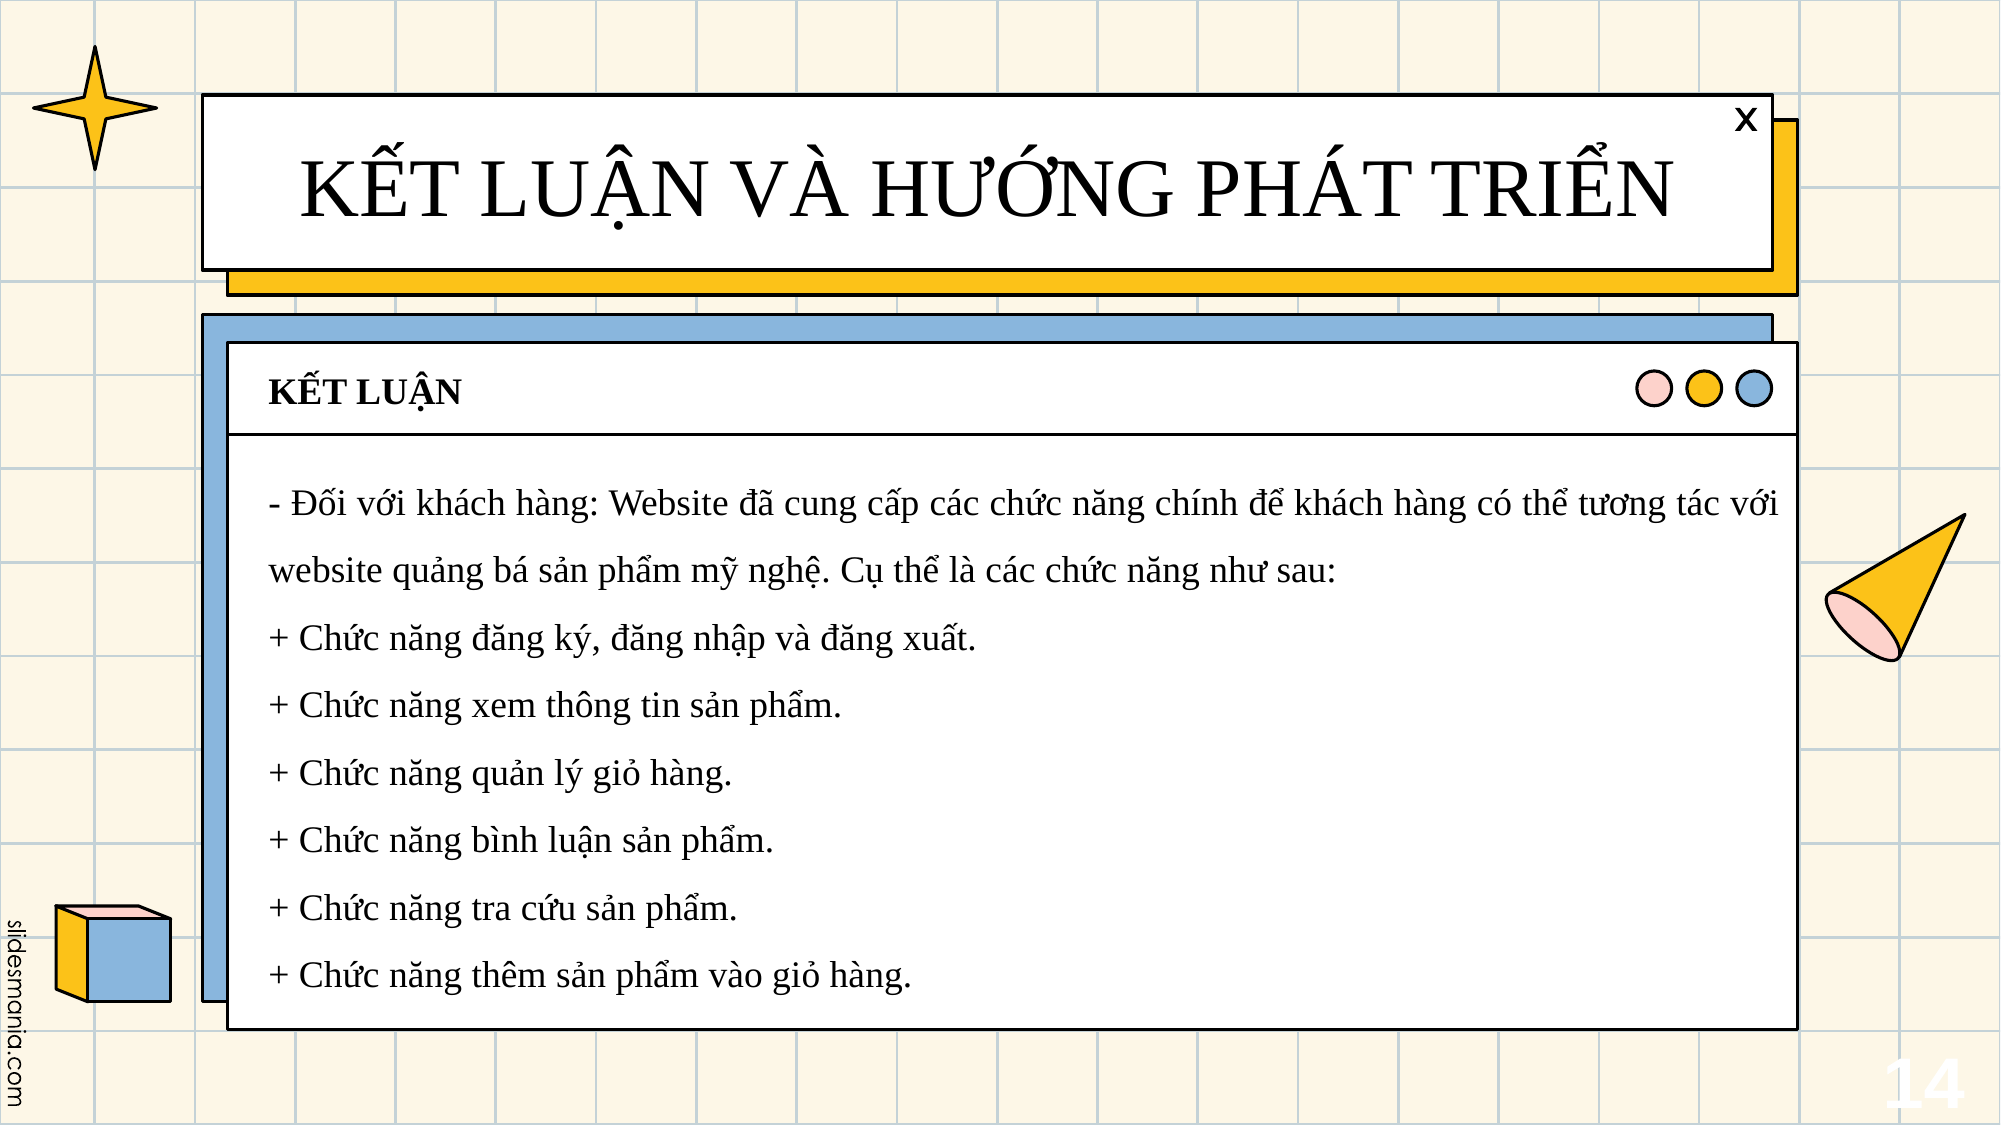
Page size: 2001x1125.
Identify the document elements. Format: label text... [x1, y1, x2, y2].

text_box KẾT LUẬN [230, 340, 1638, 436]
list - Đối với khách hàng: Website đã cung cấp các chức năng chính để khách hàng có thể tương tác với website quảng bá sản phẩm mỹ nghệ. Cụ thể là các chức năng như sau: + Chức năng đăng ký, đăng nhập và đăng xuất. + Chức năng xem thông tin sản phẩm. + Chức năng quản lý giỏ hàng. + Chức năng bình luận sản phẩm. + Chức năng tra cứu sản phẩm. + Chức năng thêm sản phẩm vào giỏ hàng. [230, 435, 1802, 1034]
title KẾT LUẬN VÀ HƯỚNG PHÁT TRIỂN [202, 120, 1773, 246]
